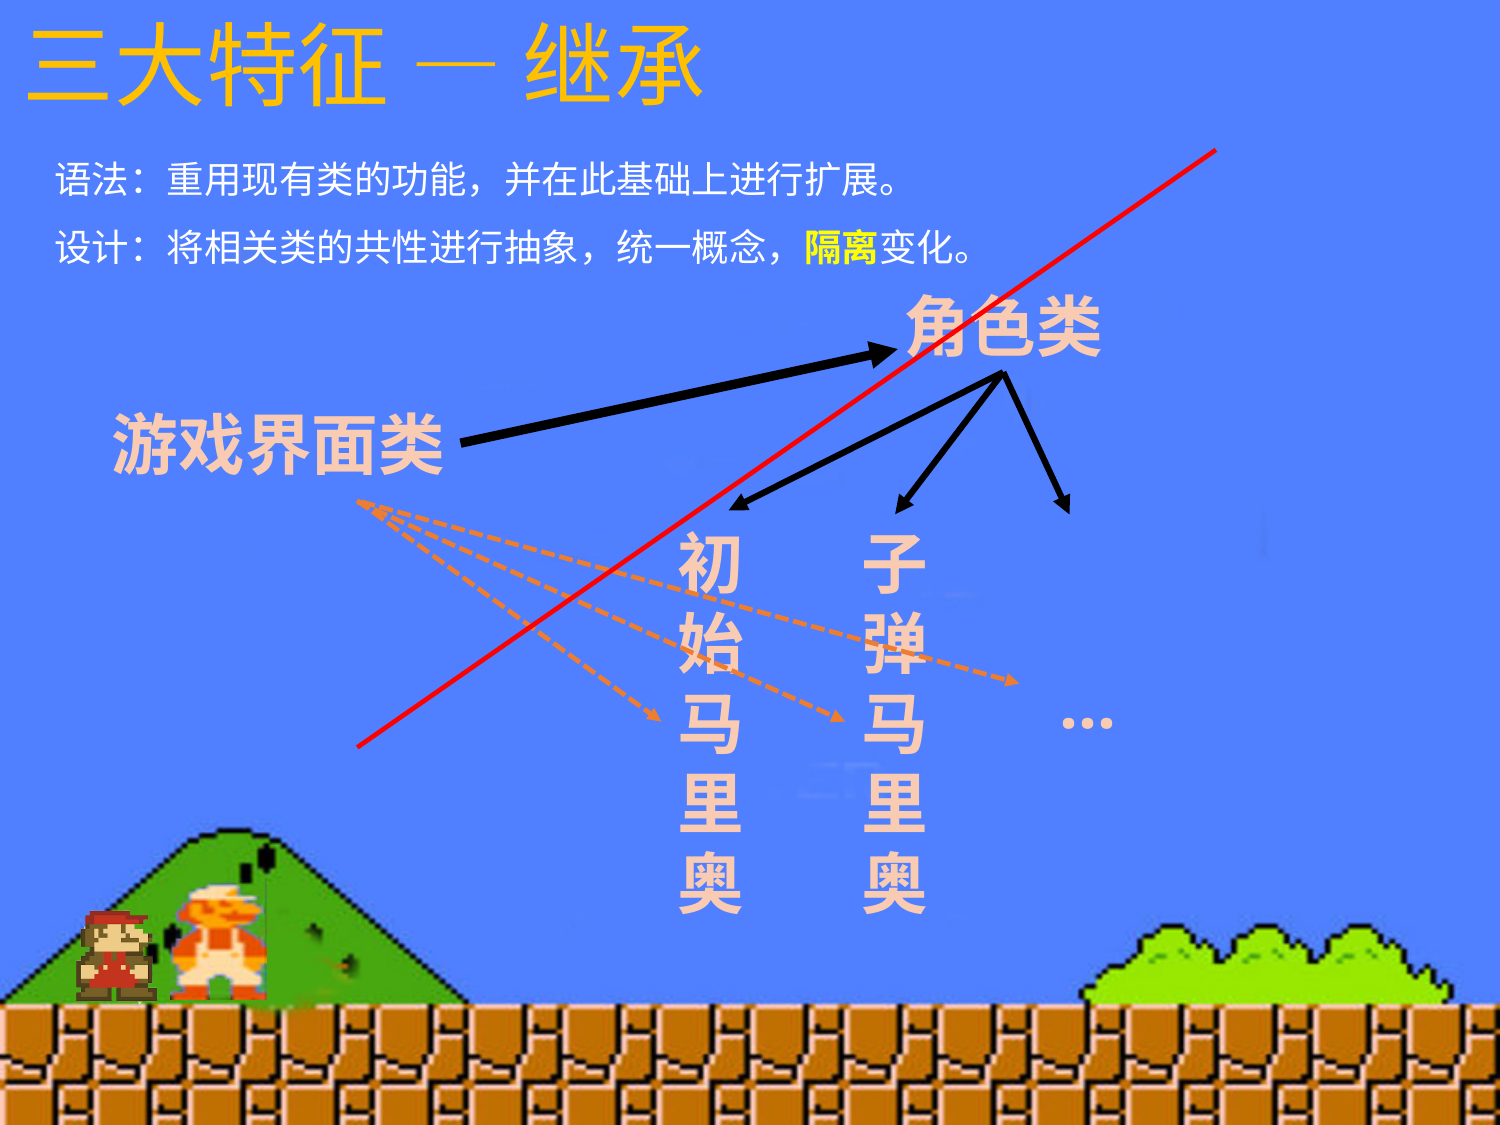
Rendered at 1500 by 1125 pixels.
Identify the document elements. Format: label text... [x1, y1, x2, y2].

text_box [357, 149, 1216, 748]
picture [0, 0, 1500, 1125]
text_box 语法：重用现有类的功能，并在此基础上进行扩展。 设计：将相关类的共性进行抽象，统一概念，隔离变化。 [39, 126, 1007, 276]
text_box 三大特征 — 继承 [7, 0, 722, 125]
text_box 游戏界面类 [96, 395, 357, 491]
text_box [661, 277, 1232, 934]
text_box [59, 878, 267, 1009]
